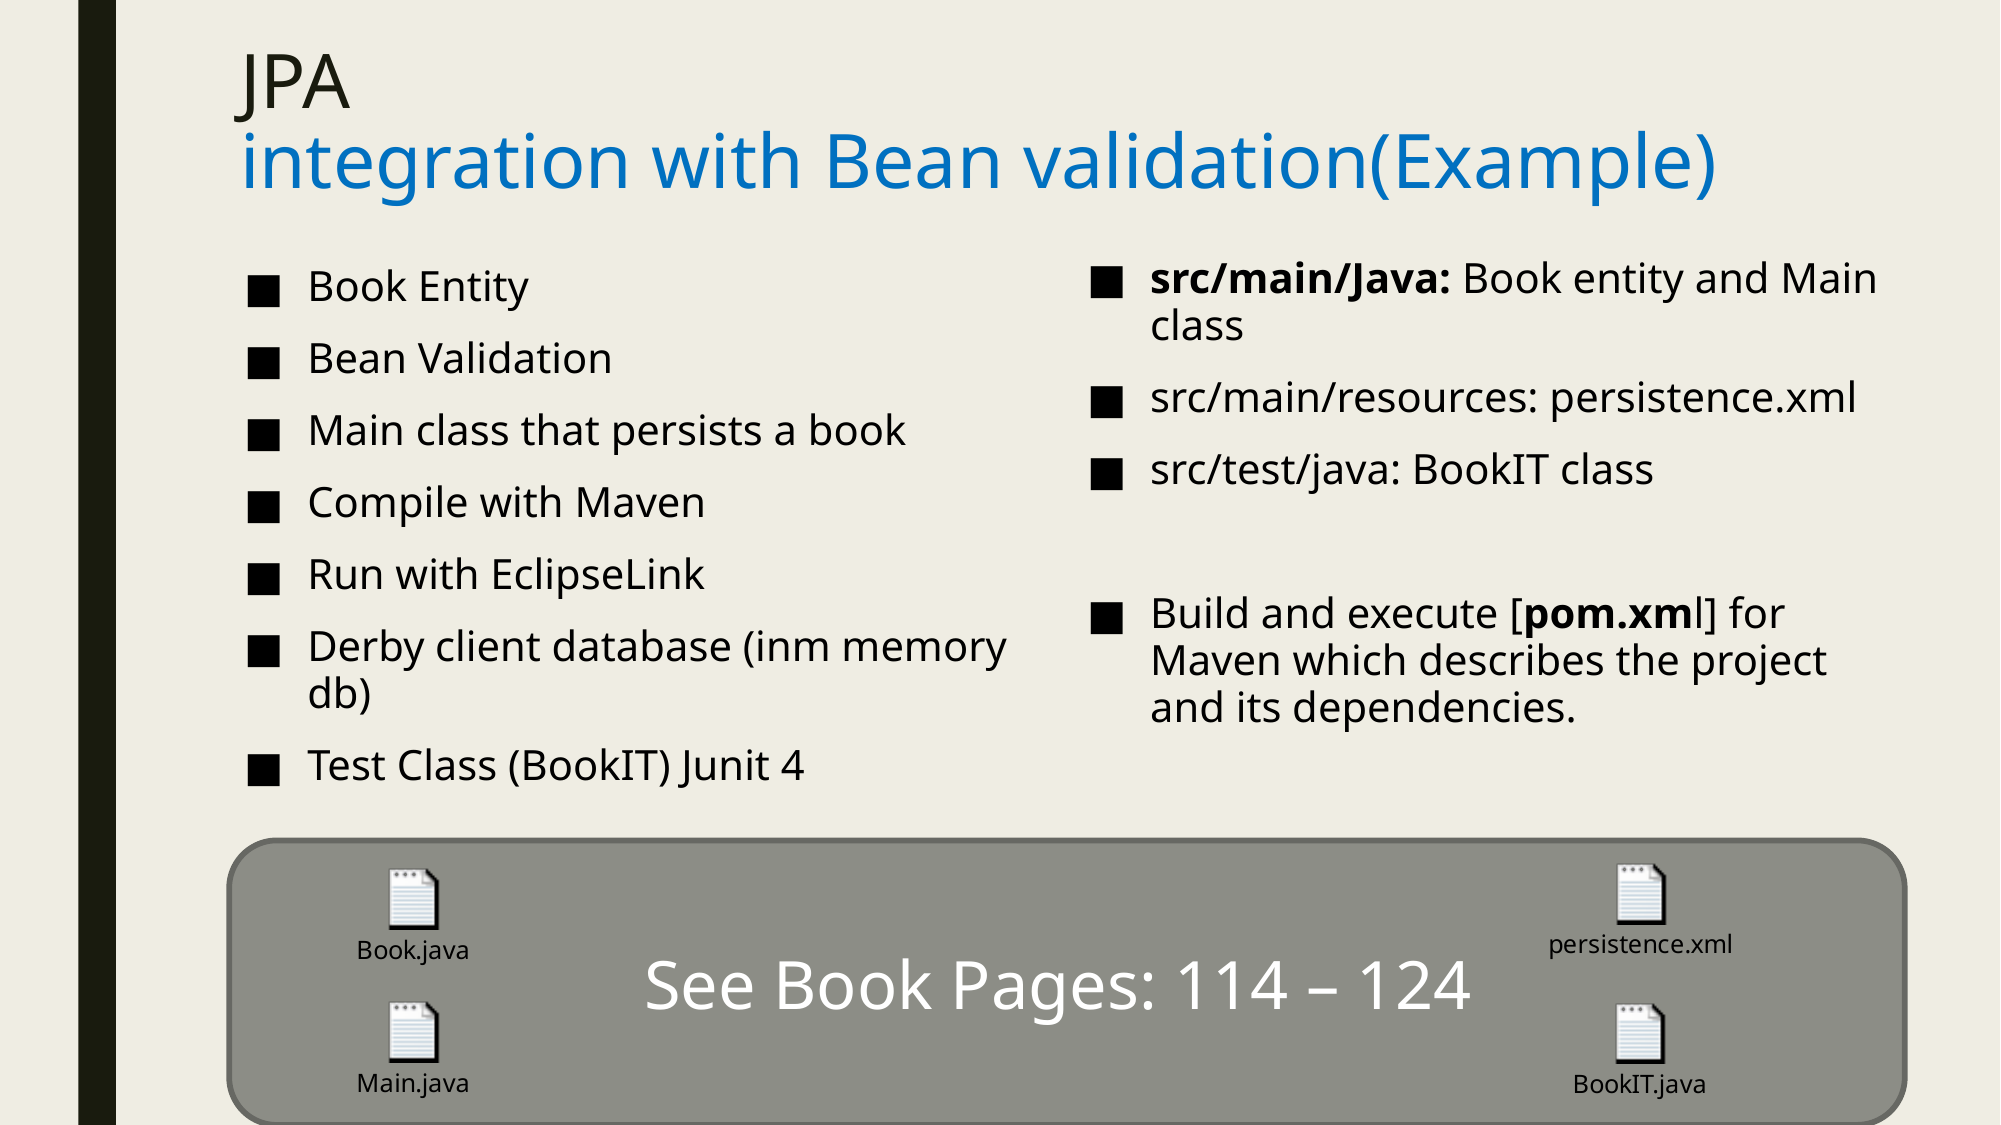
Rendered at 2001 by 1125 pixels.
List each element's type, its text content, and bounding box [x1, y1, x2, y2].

list Book Entity Bean Validation Main class that persists a book Compile with Maven Run with EclipseLink Derby client database (inm memory db) Test Class (BookIT) Junit 4 [229, 256, 1072, 869]
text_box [1533, 856, 1746, 969]
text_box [1559, 996, 1720, 1109]
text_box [345, 861, 482, 975]
text_box src/main/Java: Book entity and Main class src/main/resources: persistence.xml src/test/java: BookIT class Build and execute [pom.xml] for Maven which describes the project and its dependencies. [1072, 248, 1922, 980]
text_box See Book Pages: 114 – 124 [226, 837, 1908, 1125]
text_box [345, 994, 482, 1108]
title JPA integration with Bean validation(Example) [225, 36, 1800, 281]
